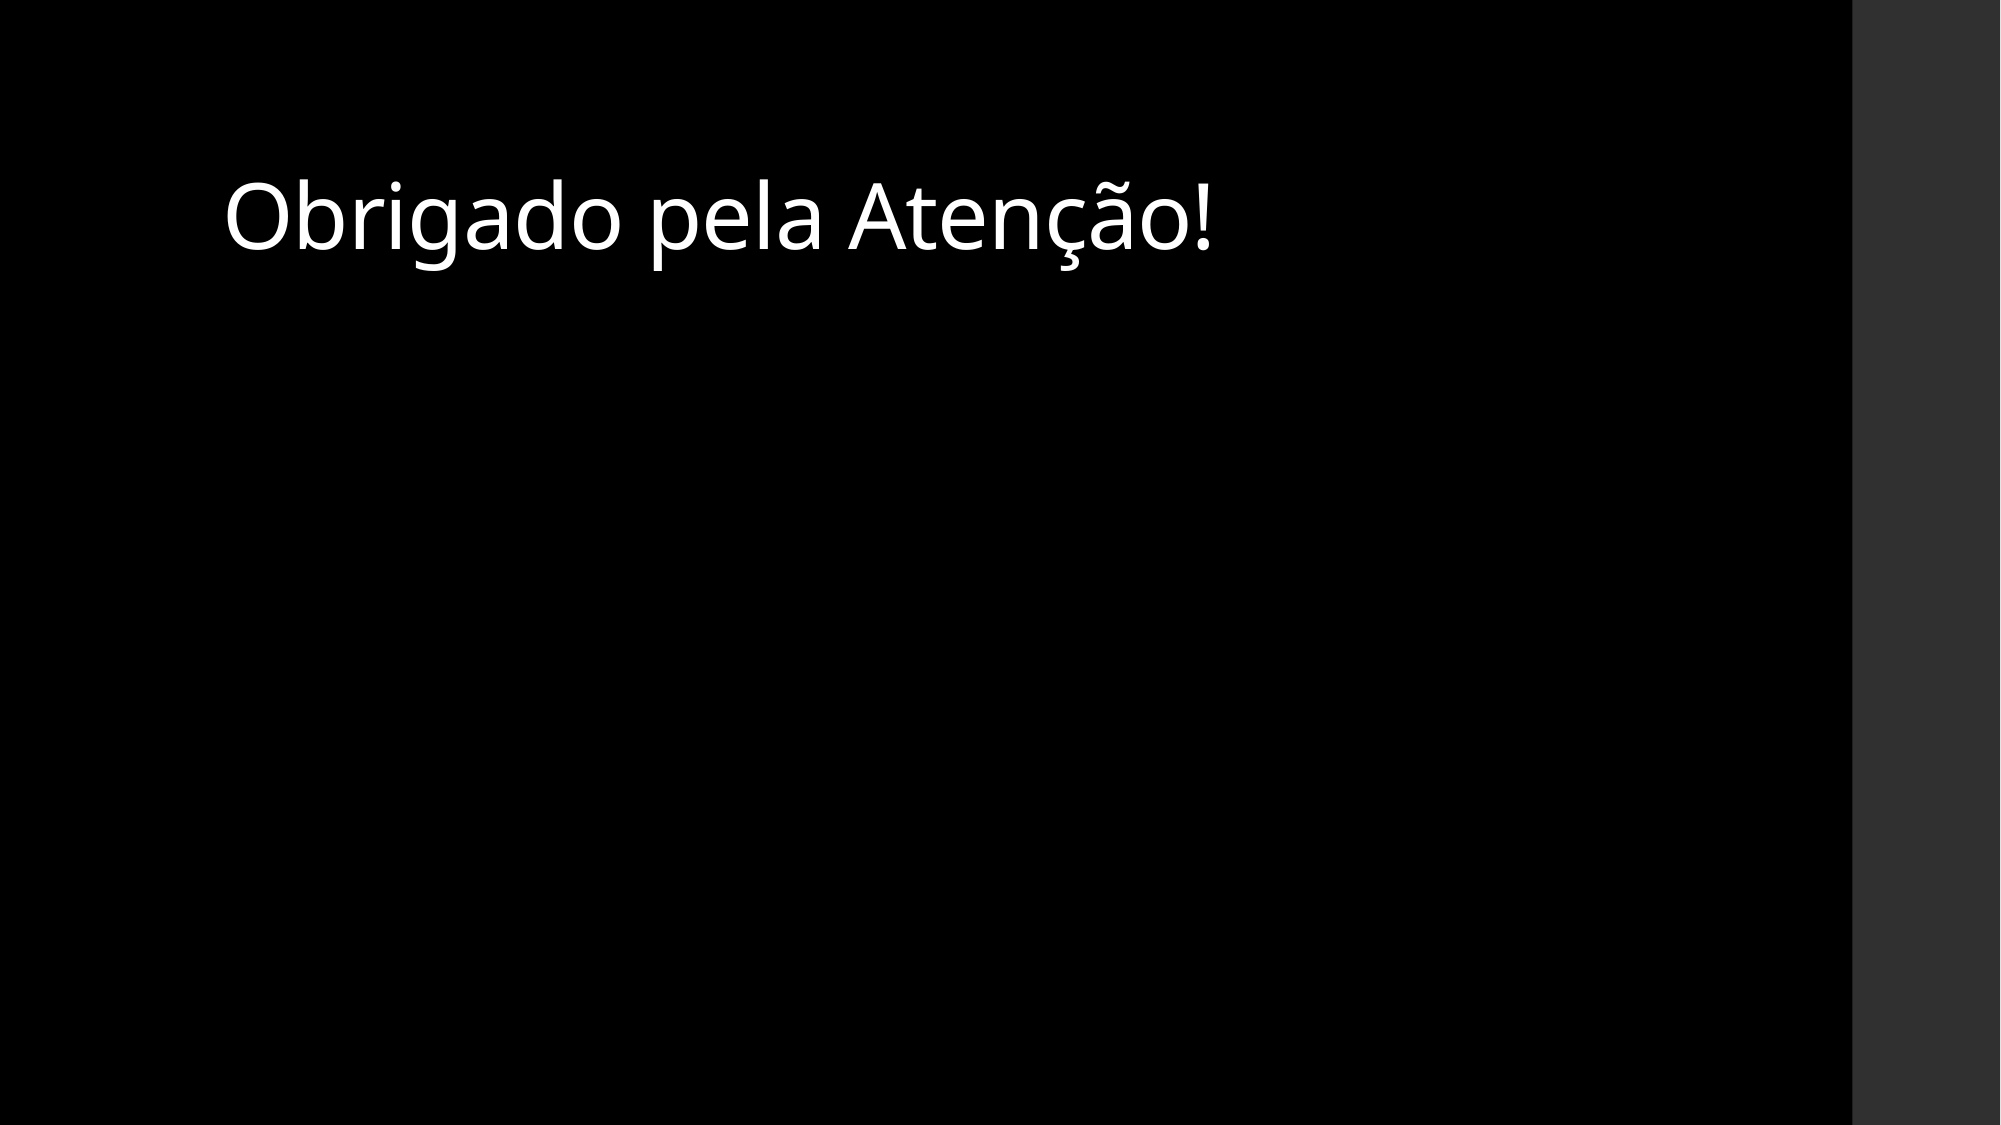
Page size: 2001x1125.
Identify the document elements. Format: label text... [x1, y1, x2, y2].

title Obrigado pela Atenção! [206, 60, 1797, 278]
